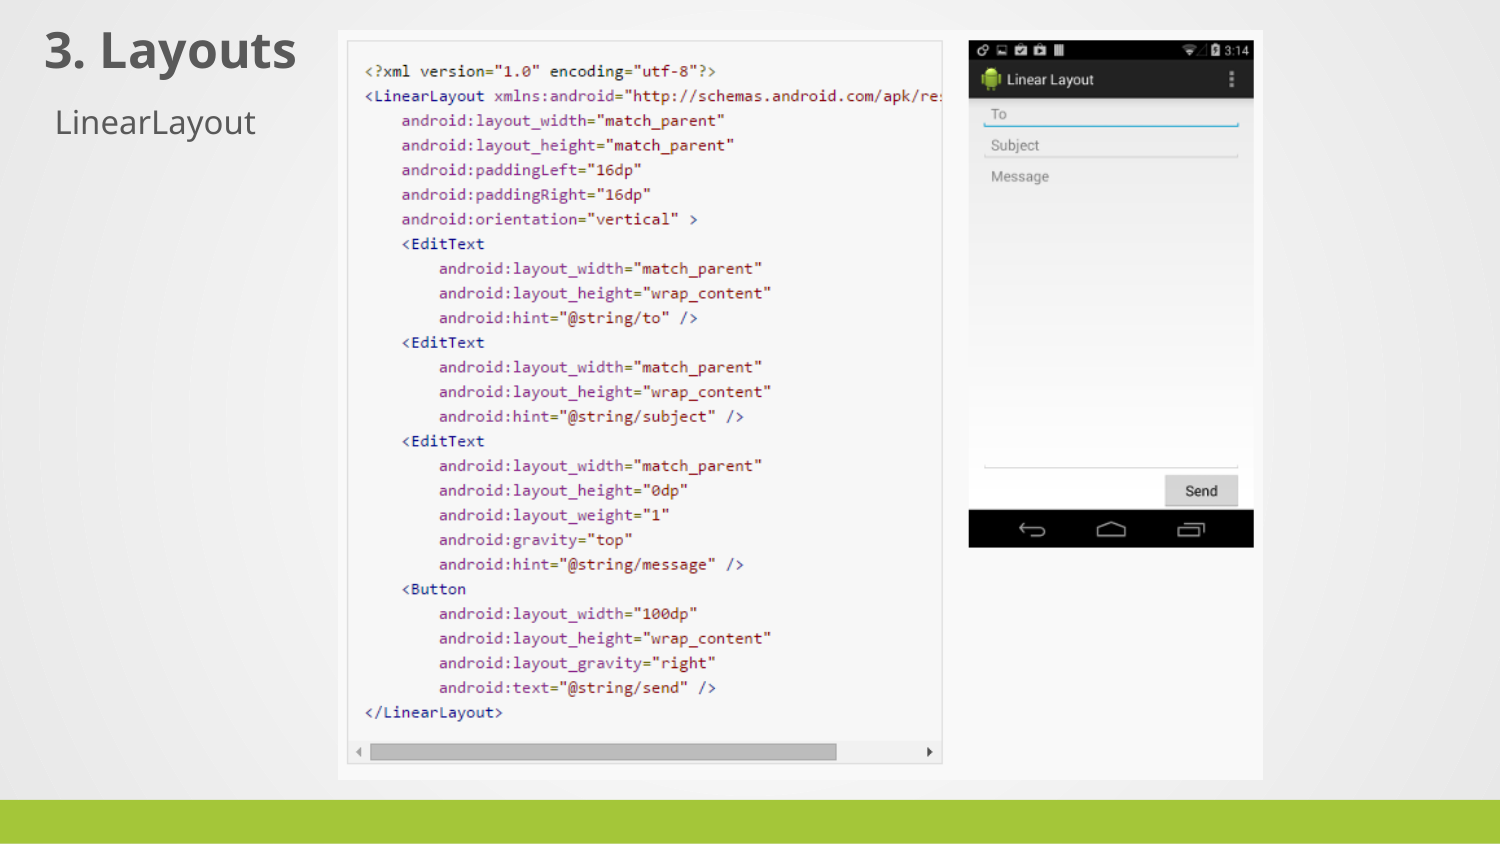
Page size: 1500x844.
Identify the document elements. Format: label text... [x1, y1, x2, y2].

text_box [0, 798, 1500, 844]
text_box LinearLayout [39, 94, 332, 149]
title 3. Layouts [29, 0, 1380, 102]
picture [338, 30, 1263, 780]
